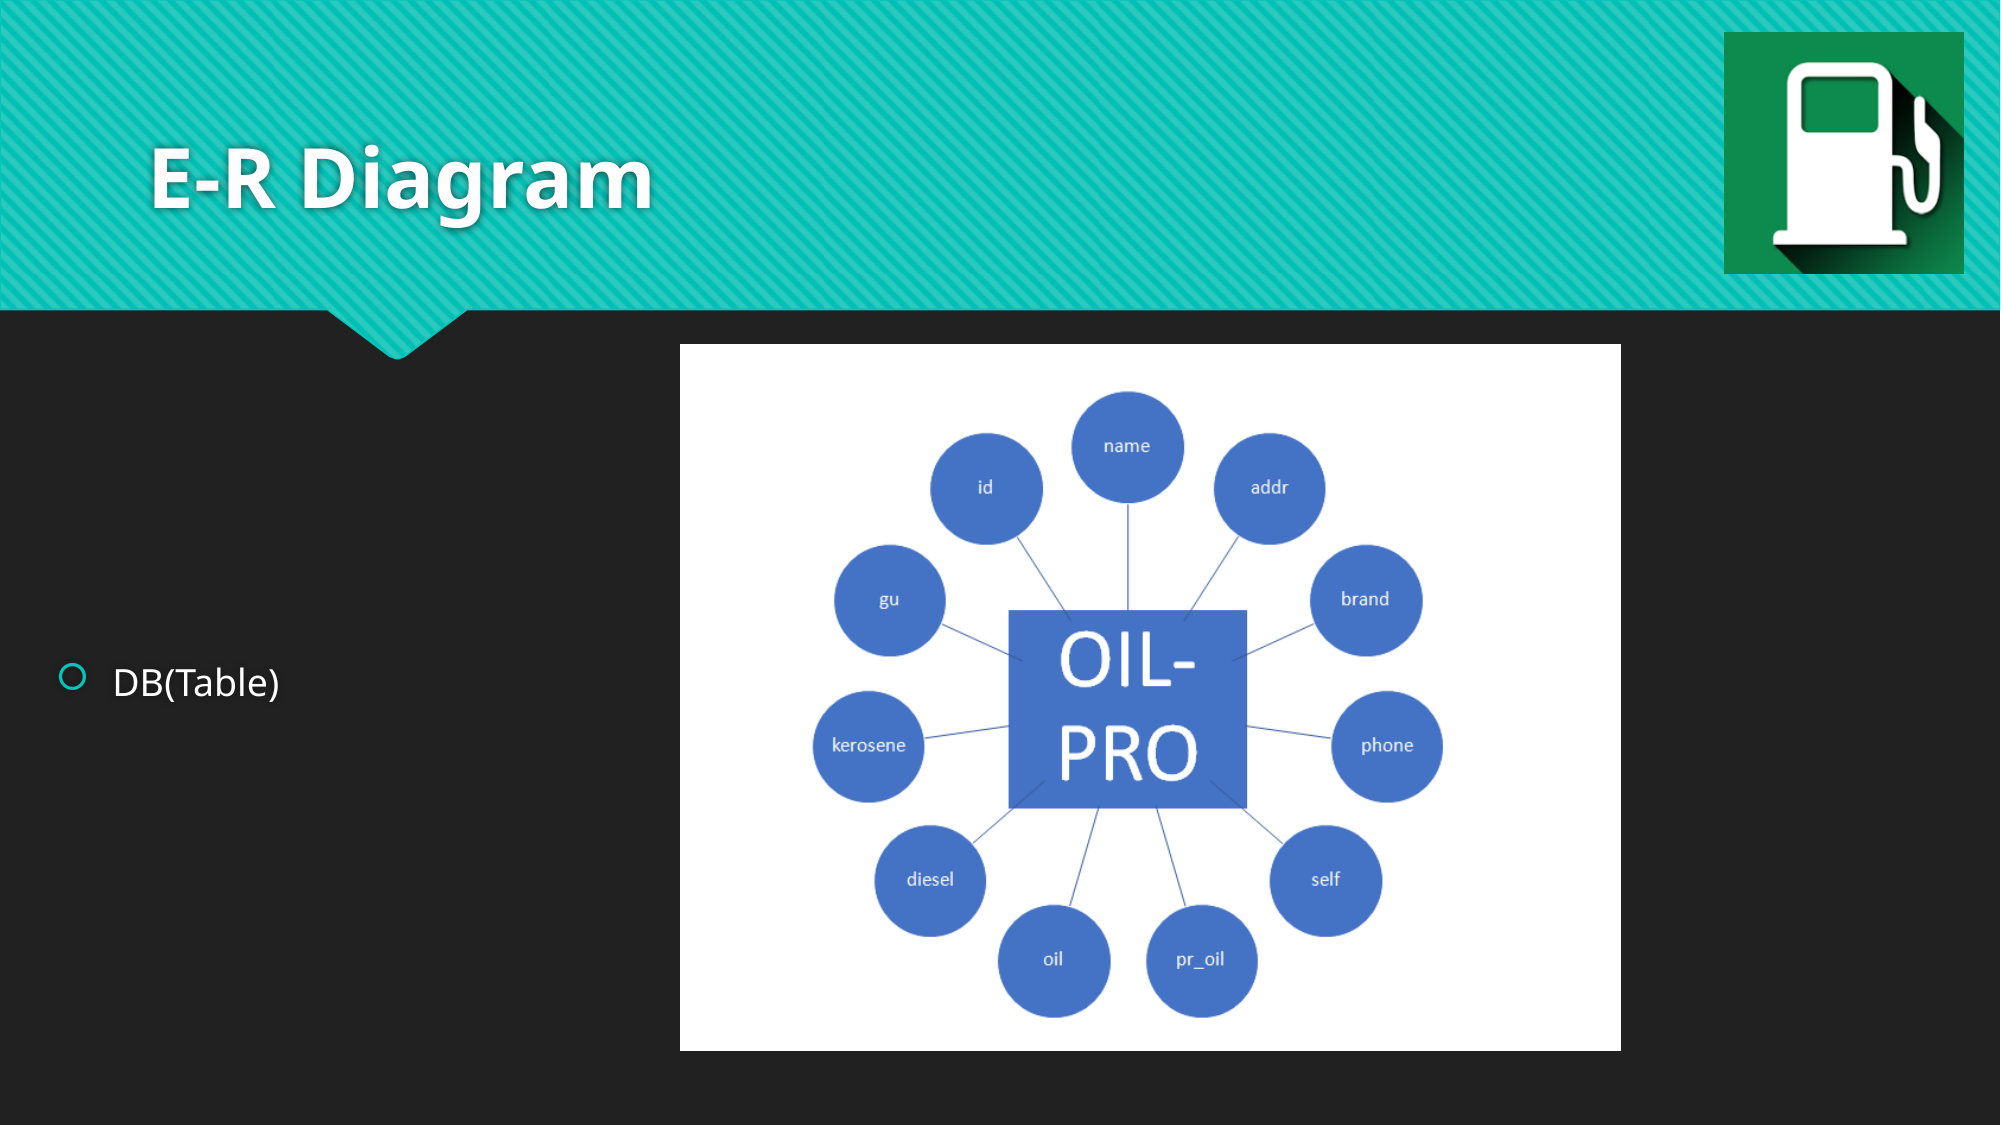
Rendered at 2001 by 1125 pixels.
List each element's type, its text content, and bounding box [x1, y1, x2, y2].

text_box DB(Table) [40, 381, 430, 981]
title E-R Diagram [132, 73, 1723, 233]
picture [1723, 31, 1964, 274]
picture [680, 344, 1621, 1051]
